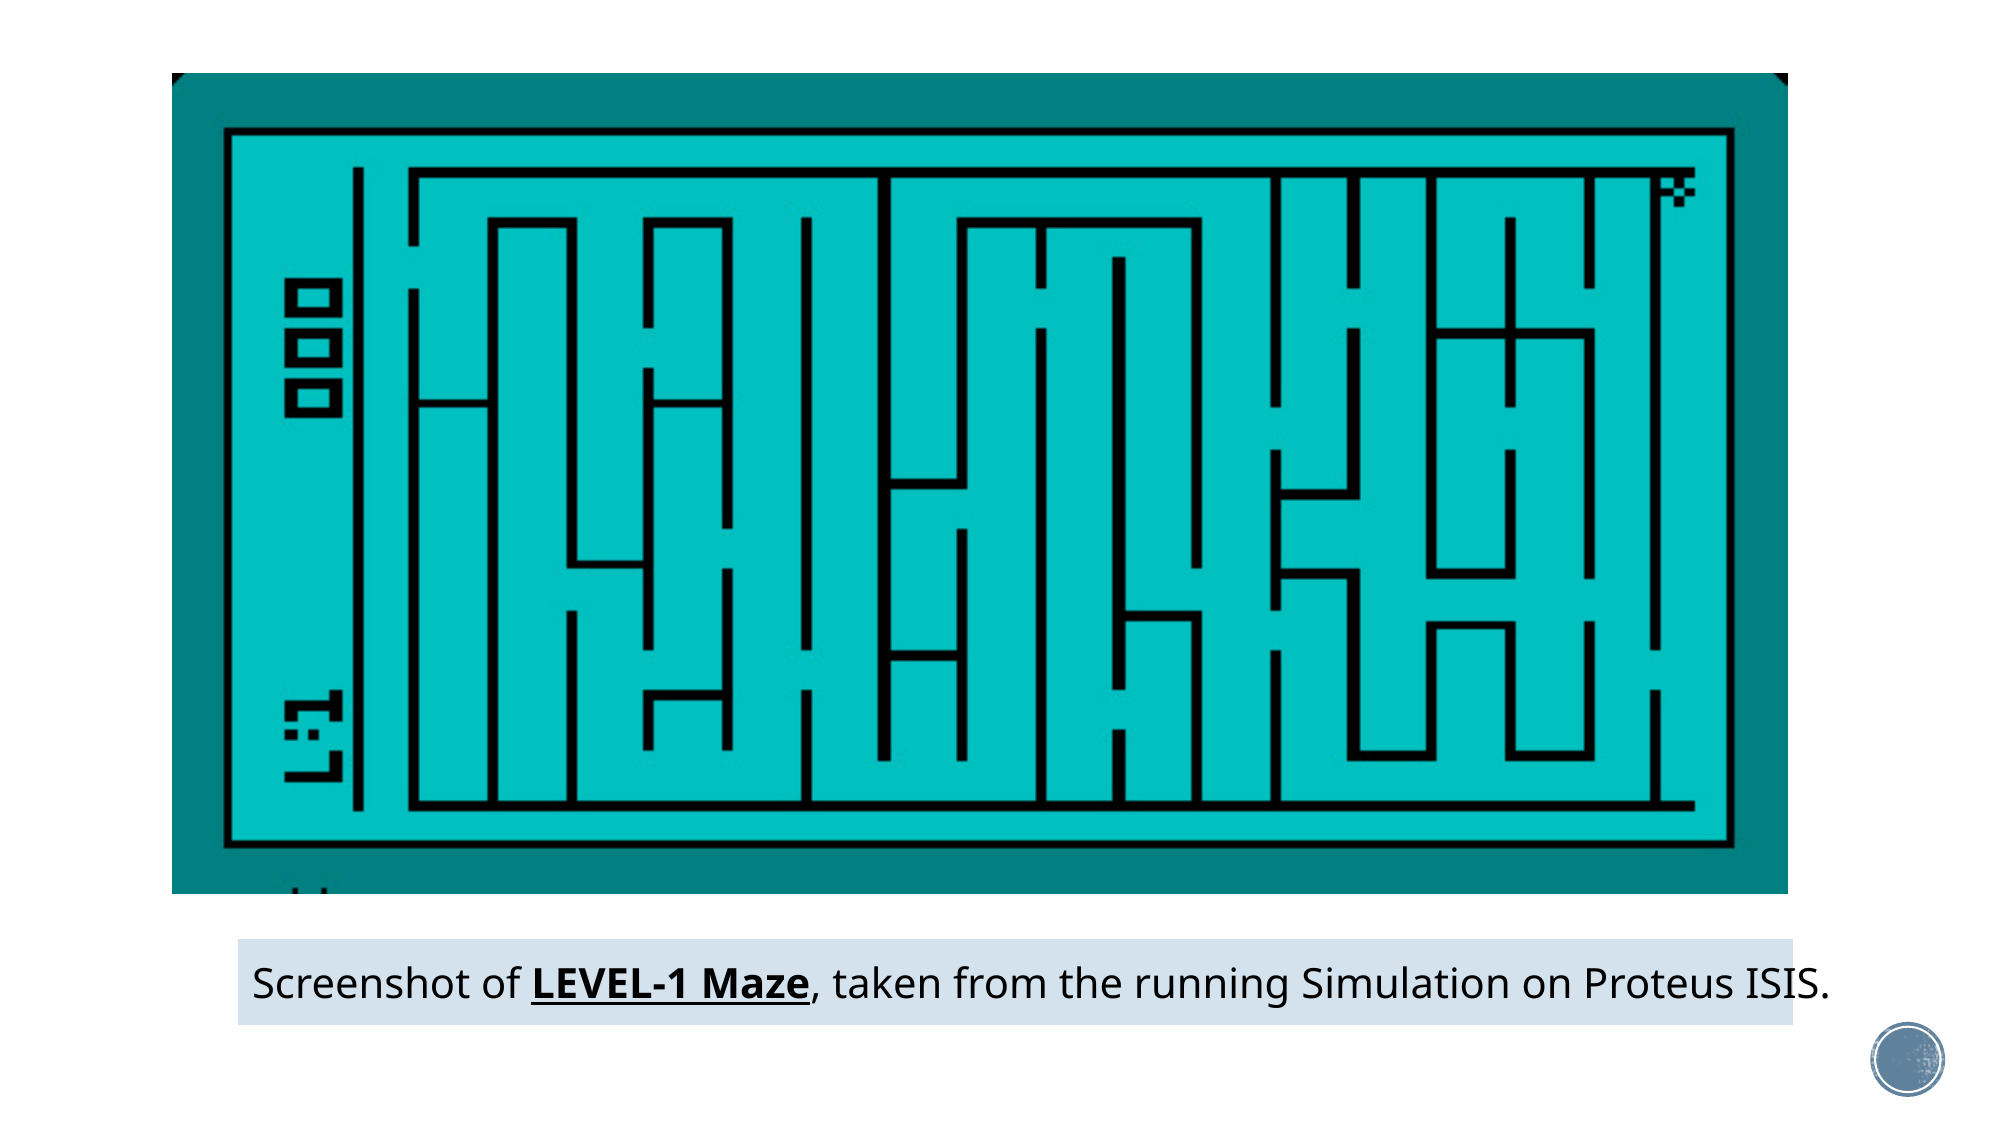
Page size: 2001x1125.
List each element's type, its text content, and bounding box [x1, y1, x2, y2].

text_box Screenshot of LEVEL-1 Maze, taken from the running Simulation on Proteus ISIS. [237, 949, 1853, 1014]
text_box [236, 937, 1795, 1027]
picture [172, 73, 1788, 894]
